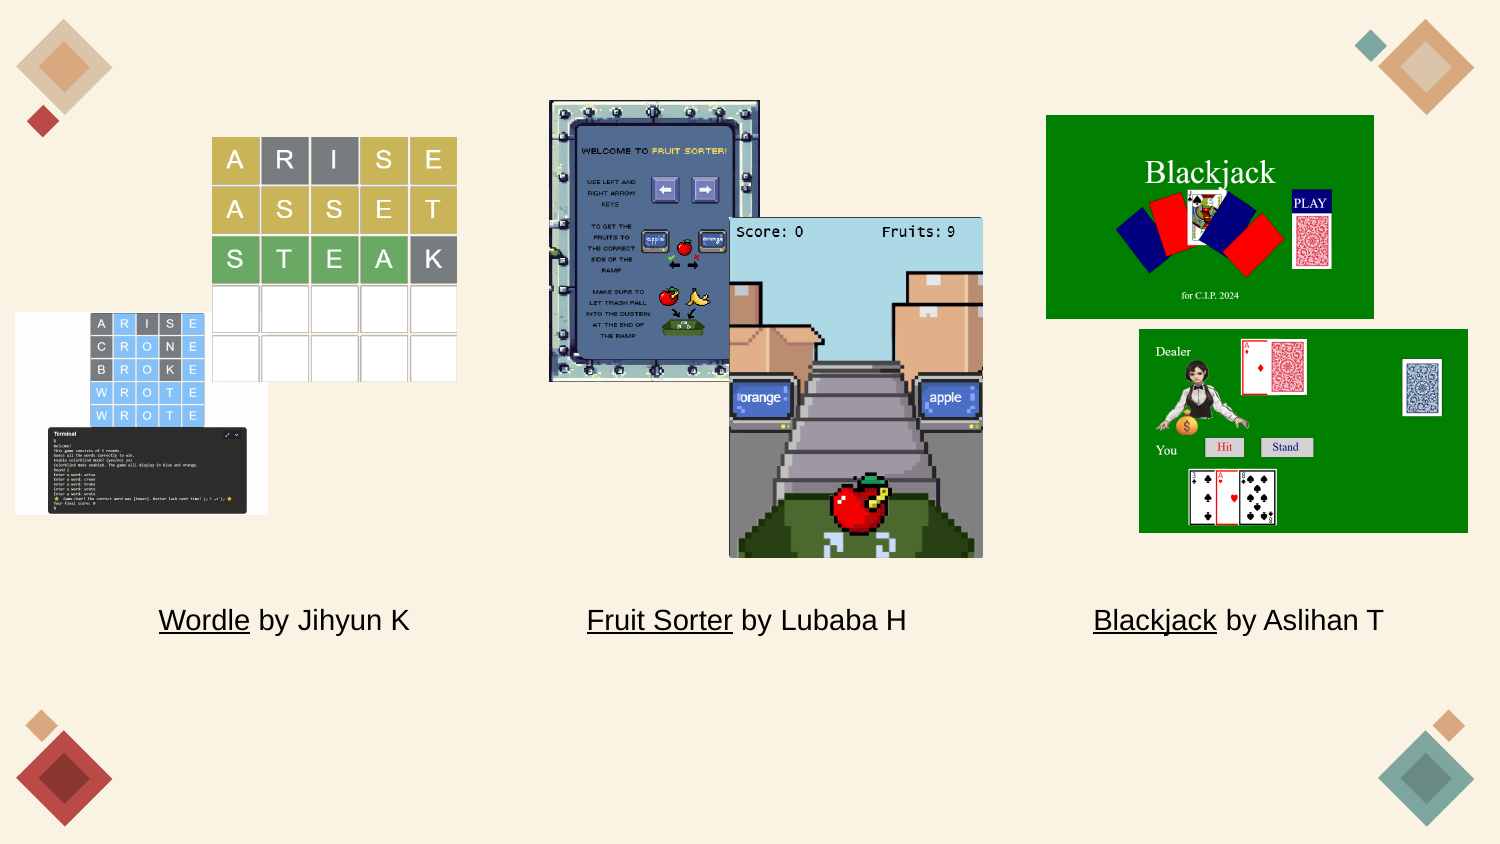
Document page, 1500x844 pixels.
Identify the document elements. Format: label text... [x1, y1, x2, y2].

picture [1045, 115, 1375, 319]
text_box Fruit Sorter by Lubaba H [500, 586, 992, 651]
picture [1139, 329, 1468, 533]
picture [14, 137, 457, 517]
picture [549, 100, 983, 558]
text_box Wordle by Jihyun K [38, 586, 500, 651]
text_box Blackjack by Aslihan T [992, 586, 1485, 651]
